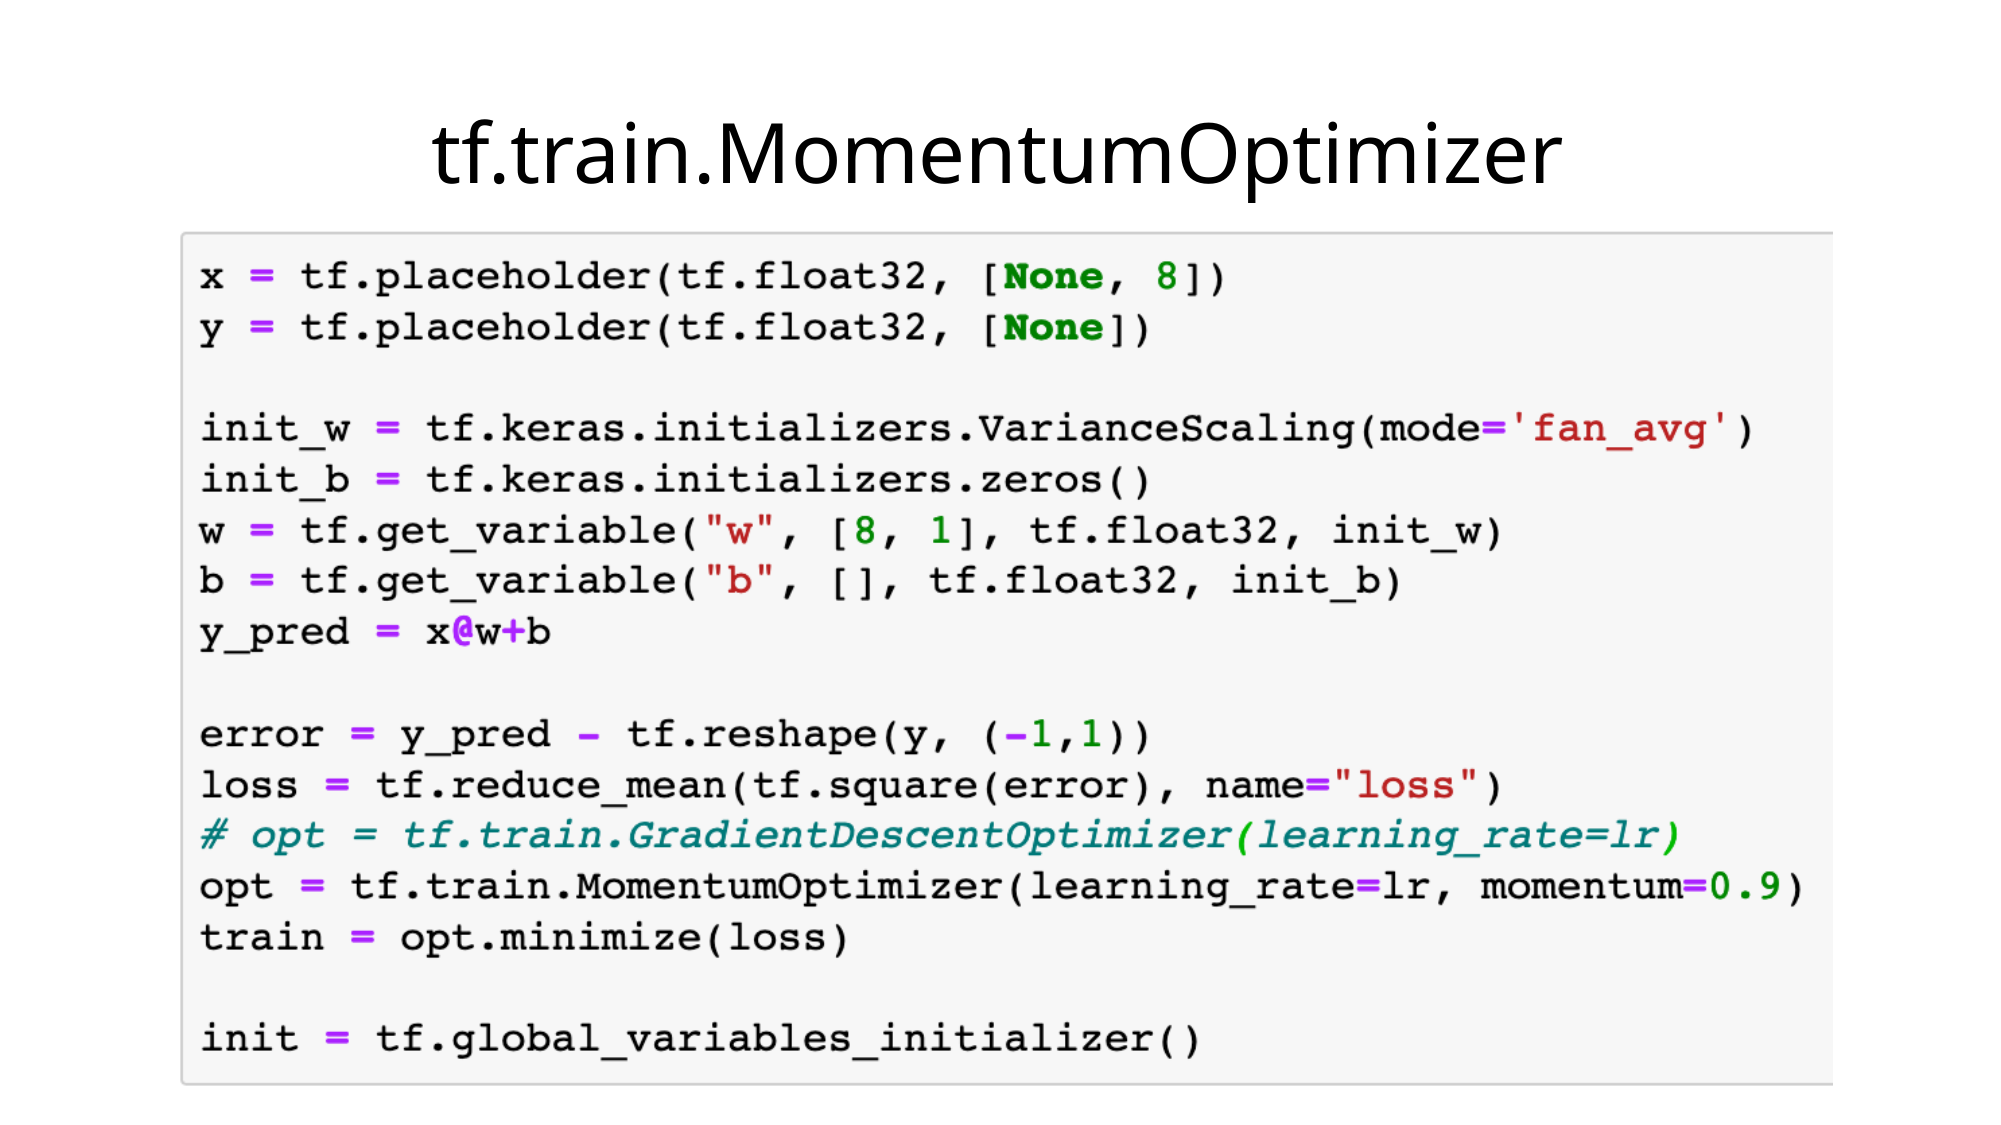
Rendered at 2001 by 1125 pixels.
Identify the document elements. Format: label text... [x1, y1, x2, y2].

text_box tf.train.MomentumOptimizer [416, 93, 1580, 208]
picture [163, 209, 1833, 1106]
